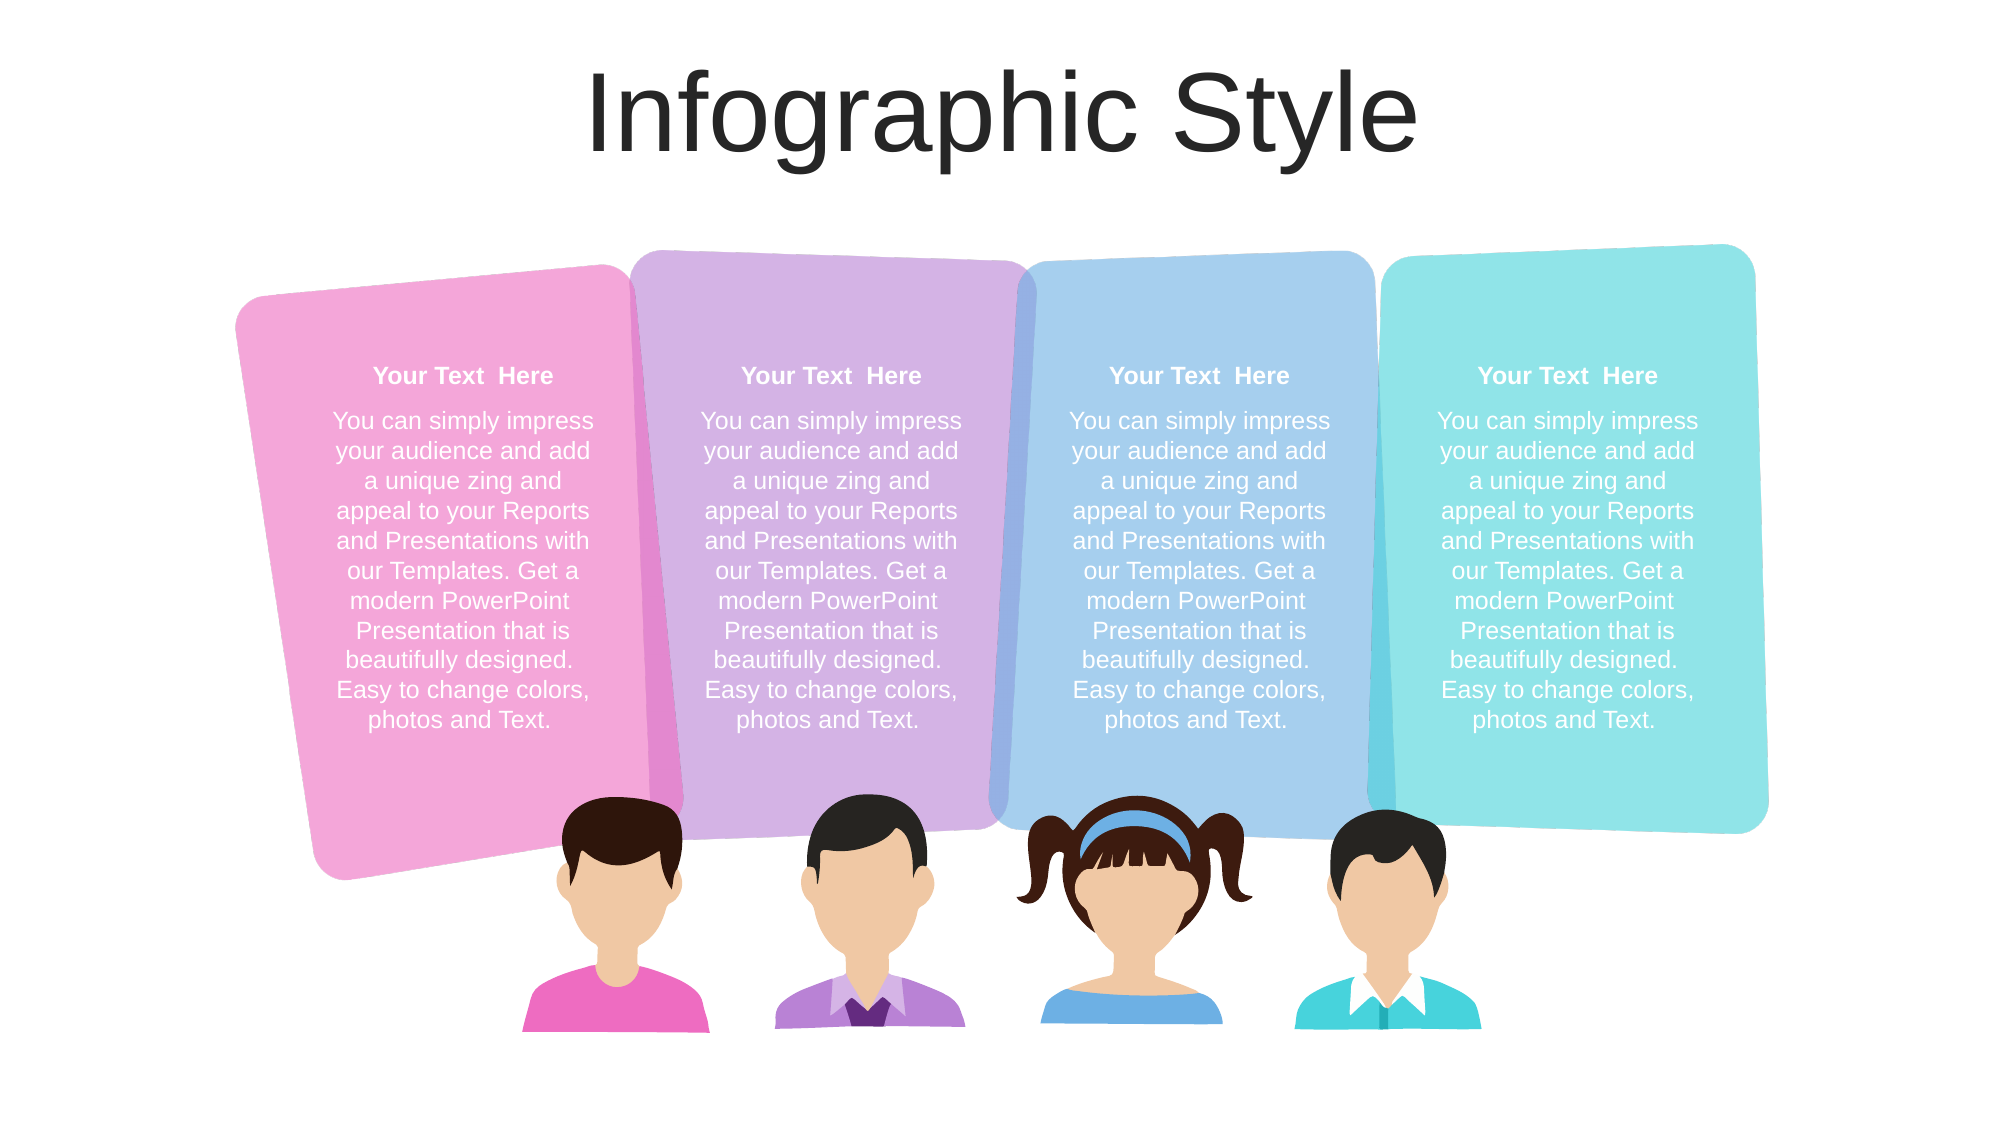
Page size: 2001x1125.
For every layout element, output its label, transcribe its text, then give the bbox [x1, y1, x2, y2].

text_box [1420, 351, 1716, 746]
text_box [492, 789, 1508, 1066]
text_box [316, 351, 611, 746]
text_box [684, 351, 979, 746]
list Infographic Style [53, 55, 1952, 175]
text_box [1052, 351, 1348, 746]
picture [232, 244, 1769, 884]
